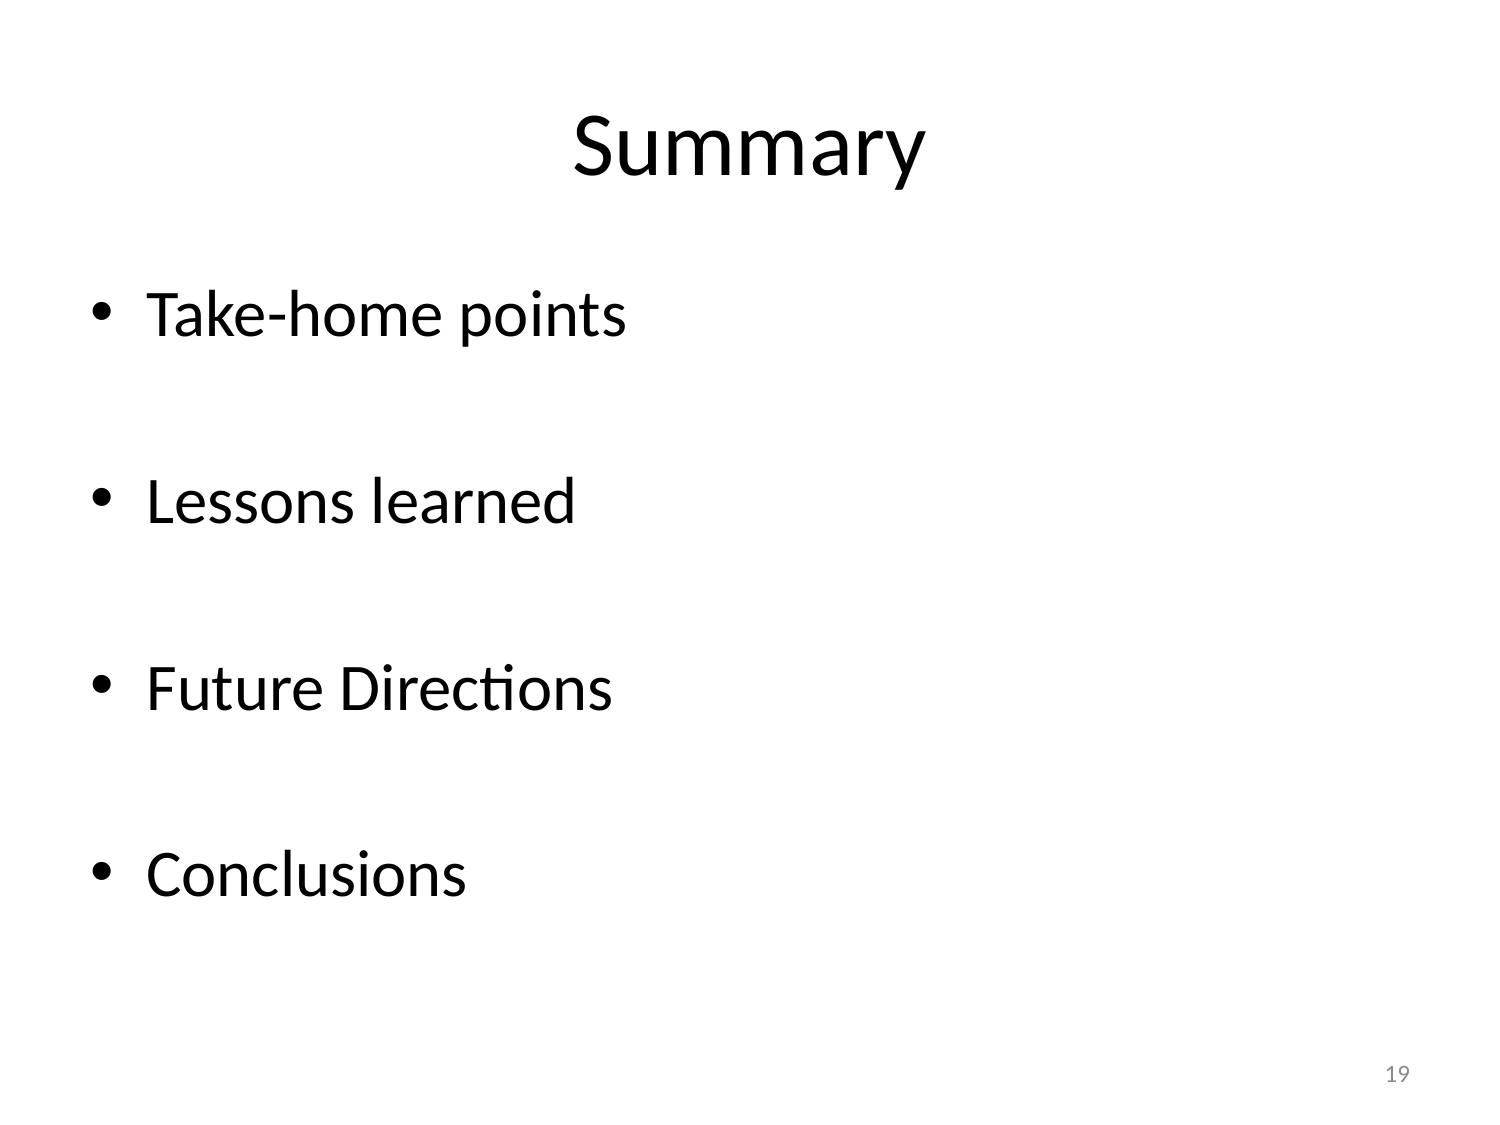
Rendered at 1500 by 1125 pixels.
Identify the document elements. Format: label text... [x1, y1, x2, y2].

slide_number 19 [1074, 1042, 1425, 1103]
list Take-home points Lessons learned Future Directions Conclusions [75, 262, 1425, 1005]
title Summary [75, 45, 1425, 233]
